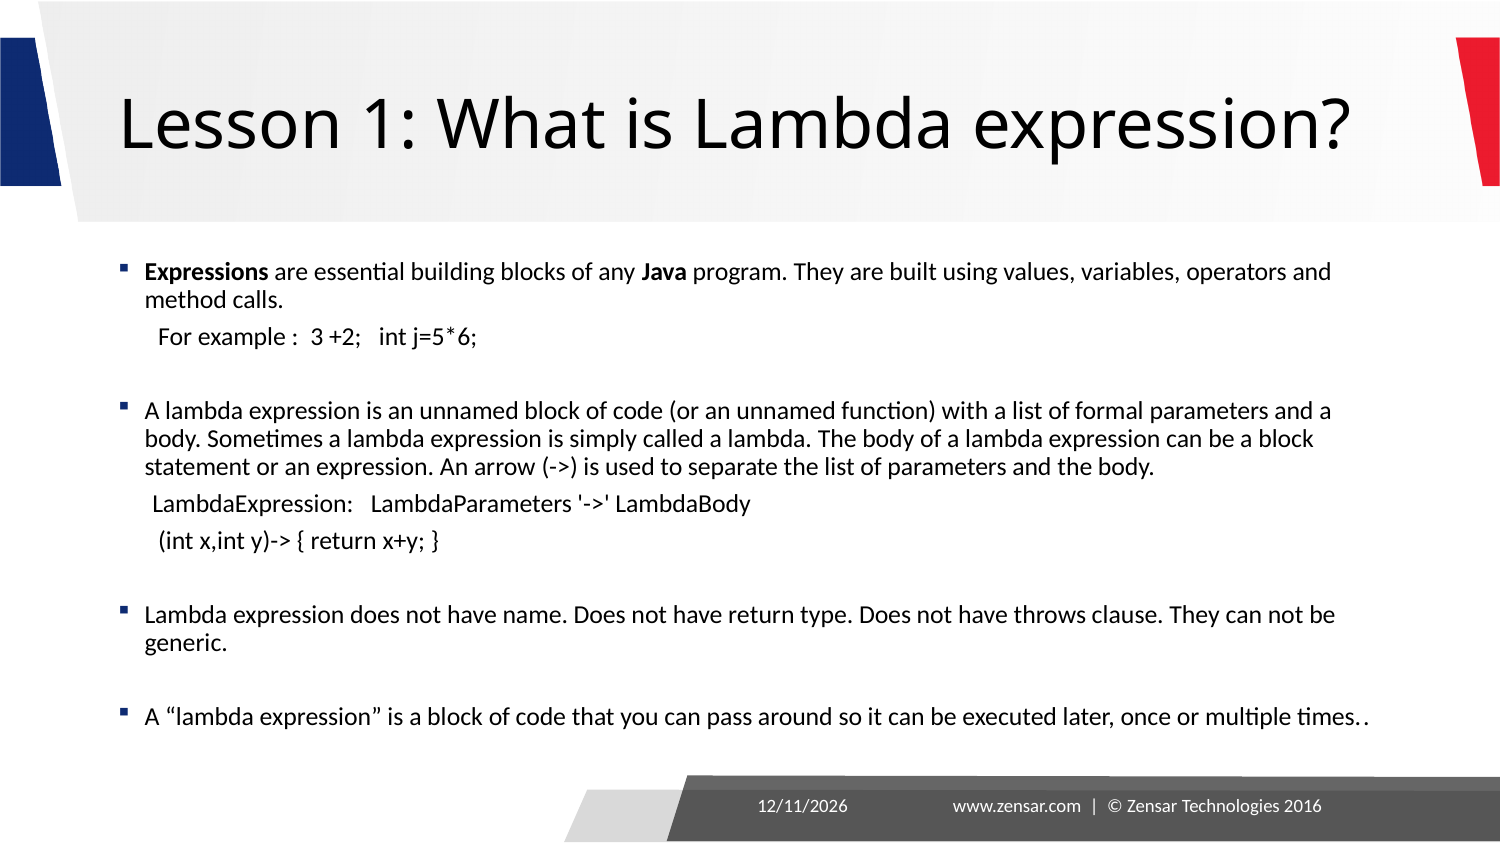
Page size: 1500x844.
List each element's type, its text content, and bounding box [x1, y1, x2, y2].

title Lesson 1: What is Lambda expression? [103, 44, 1397, 208]
picture [0, 1, 1500, 222]
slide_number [742, 782, 873, 827]
footer www.zensar.com | © Zensar Technologies 2016 [907, 782, 1368, 827]
list Expressions are essential building blocks of any Java program. They are built using values, variables, operators and method calls. For example : 3 +2; int j=5*6; A lambda expression is an unnamed block of code (or an unnamed function) with a list of formal parameters and a body. Sometimes a lambda expression is simply called a lambda. The body of a lambda expression can be a block statement or an expression. An arrow (->) is used to separate the list of parameters and the body. LambdaExpression: LambdaParameters '->' LambdaBody (int x,int y)-> { return x+y; } Lambda expression does not have name. Does not have return type. Does not have throws clause. They can not be generic. A “lambda expression” is a block of code that you can pass around so it can be executed later, once or multiple times.. [103, 251, 1397, 760]
